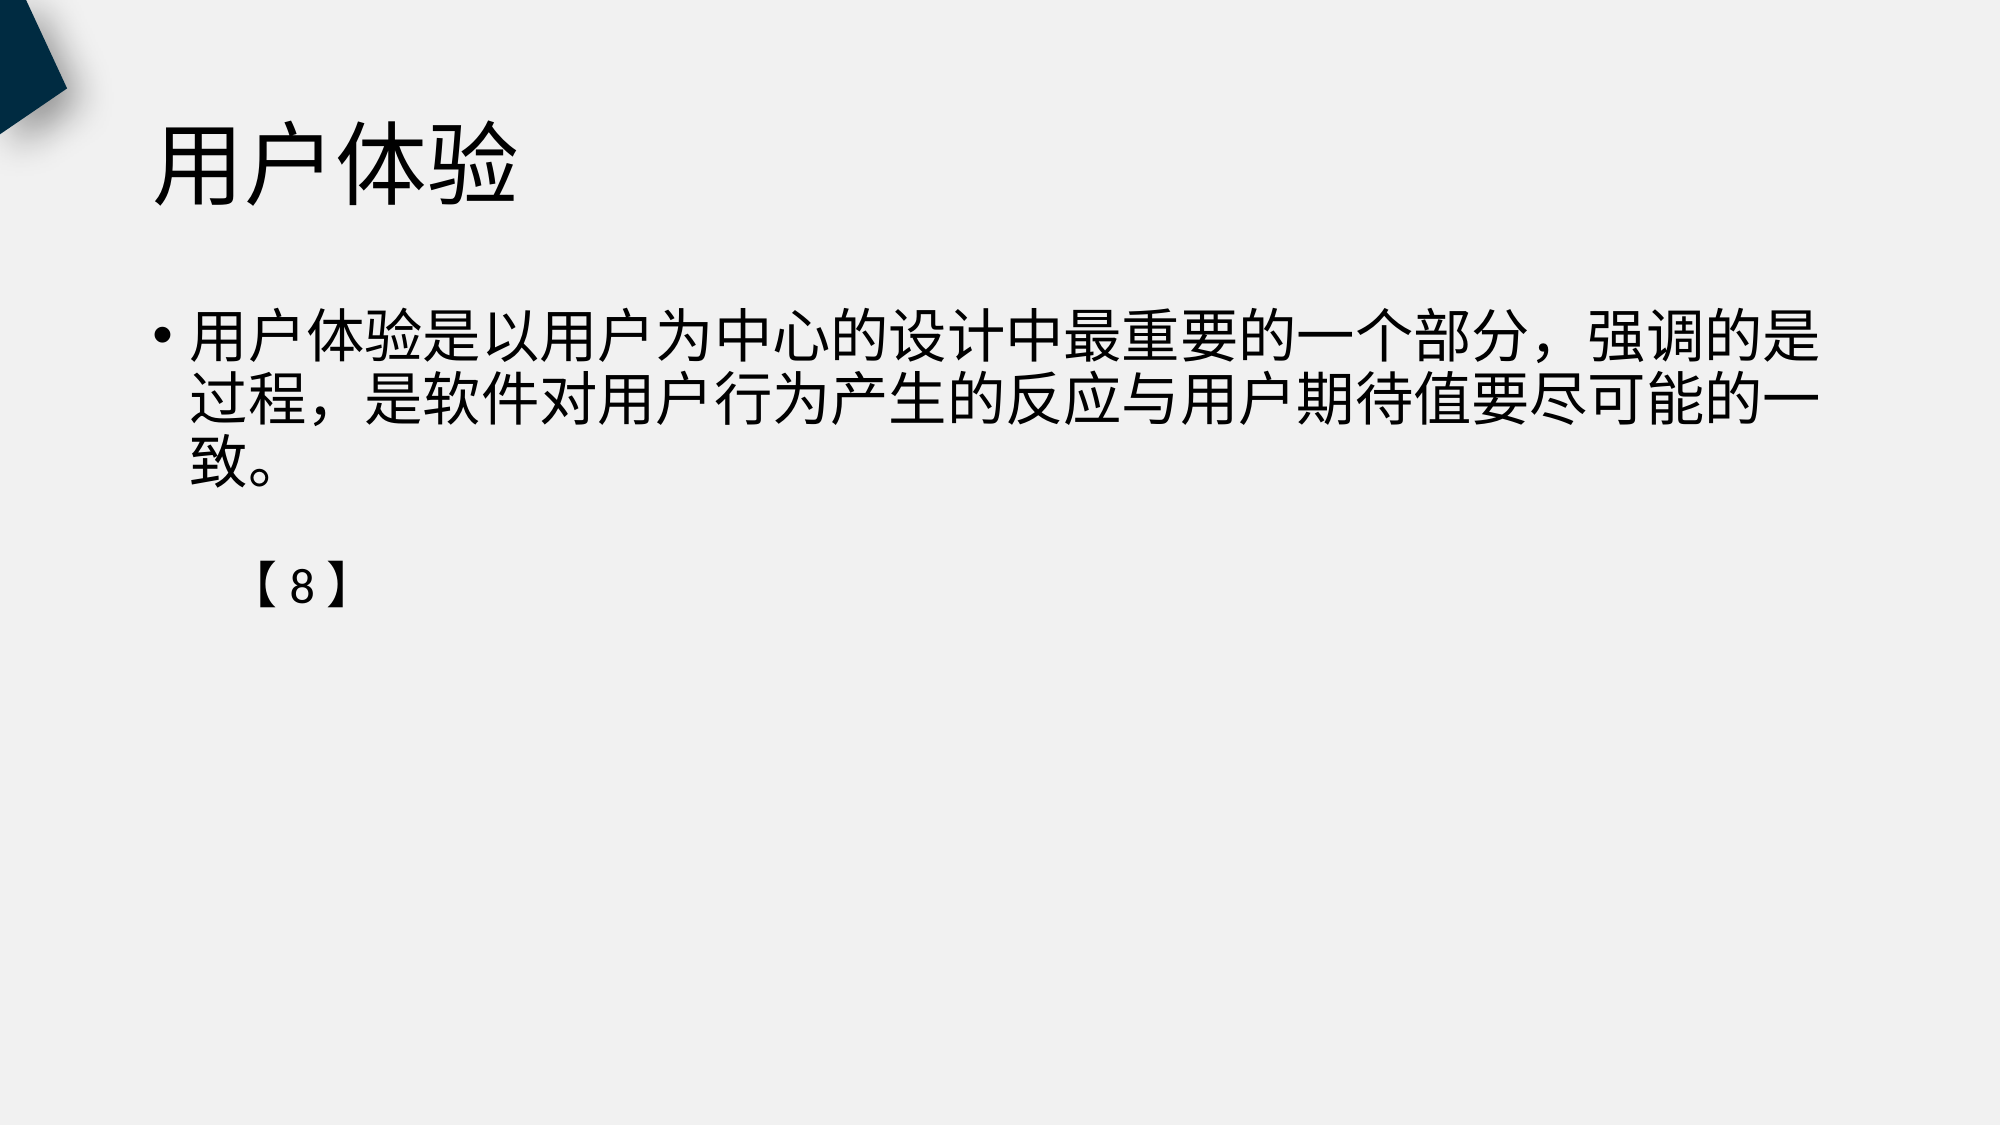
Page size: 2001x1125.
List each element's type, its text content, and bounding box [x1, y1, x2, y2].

list 用户体验是以用户为中心的设计中最重要的一个部分，强调的是过程，是软件对用户行为产生的反应与用户期待值要尽可能的一致。 【8】 [137, 299, 1863, 1014]
title 用户体验 [137, 59, 1863, 278]
text_box [0, 0, 68, 135]
